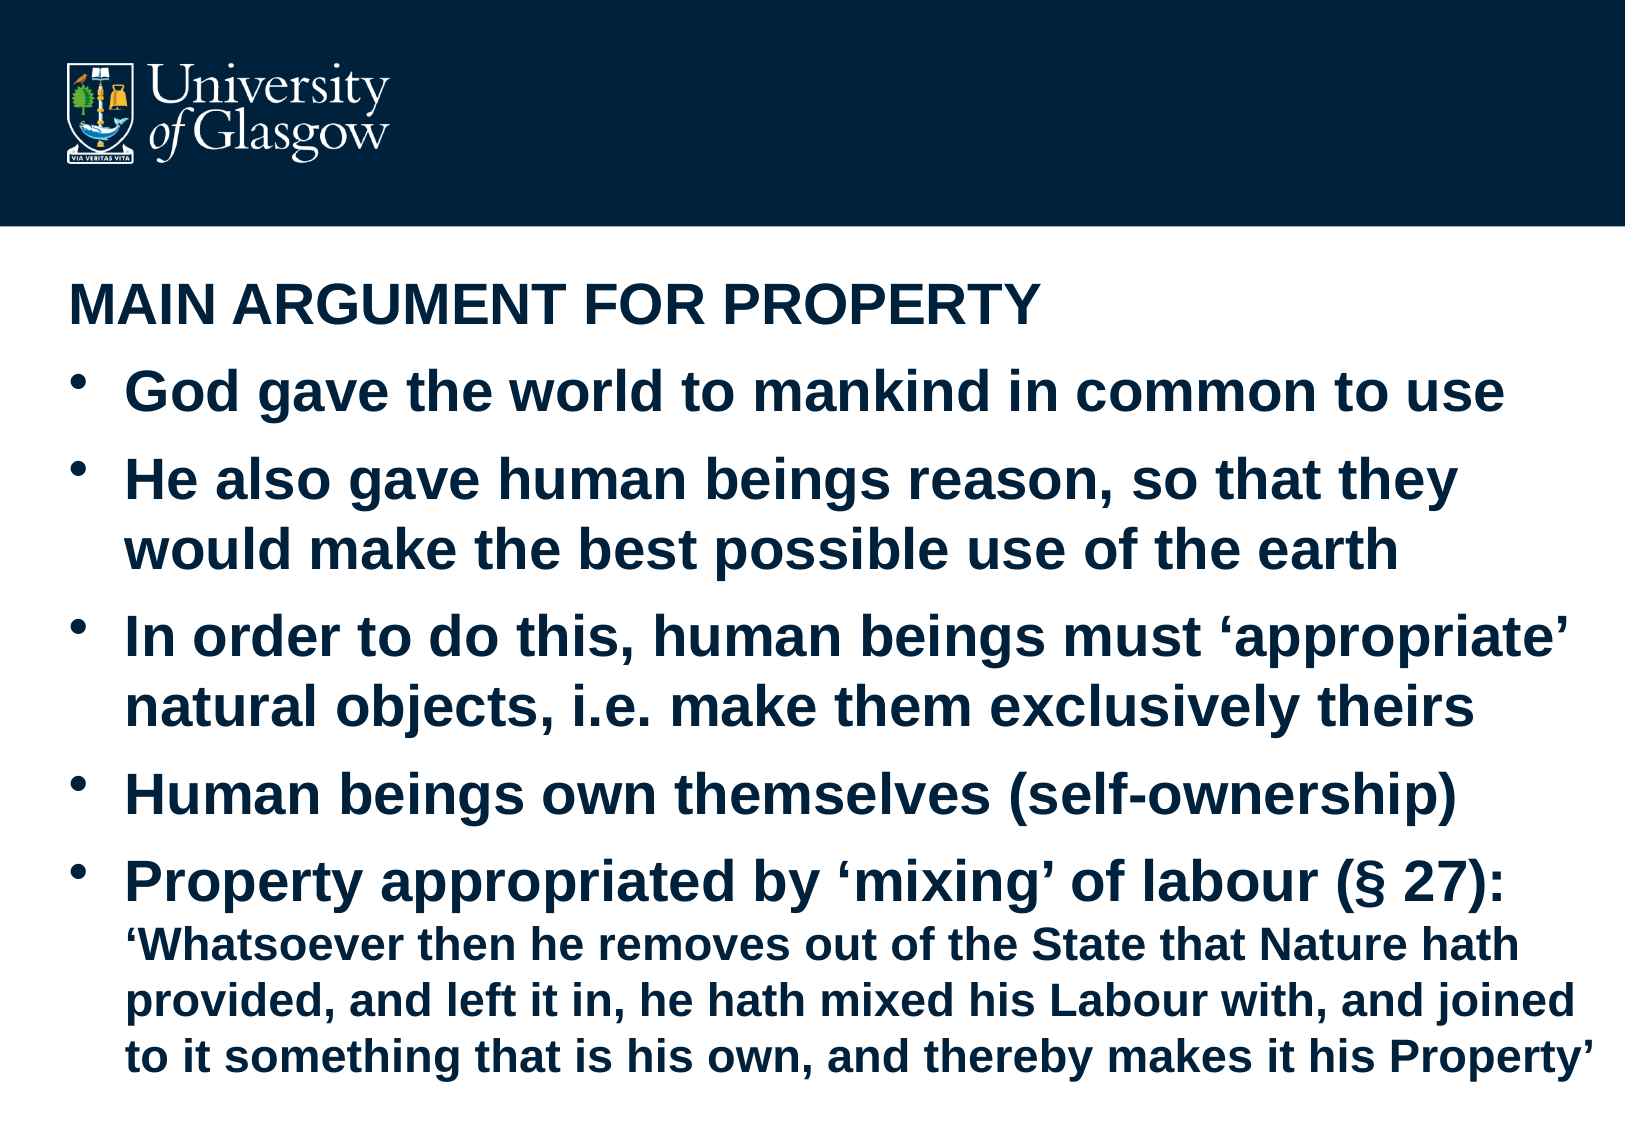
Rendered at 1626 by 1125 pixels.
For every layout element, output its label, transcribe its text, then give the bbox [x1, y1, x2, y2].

list MAIN ARGUMENT FOR PROPERTY God gave the world to mankind in common to use He also gave human beings reason, so that they would make the best possible use of the earth In order to do this, human beings must ‘appropriate’ natural objects, i.e. make them exclusively theirs Human beings own themselves (self-ownership) Property appropriated by ‘mixing’ of labour (§ 27): ‘Whatsoever then he removes out of the State that Nature hath provided, and left it in, he hath mixed his Labour with, and joined to it something that is his own, and thereby makes it his Property’ [68, 265, 1603, 1058]
picture [67, 61, 391, 164]
